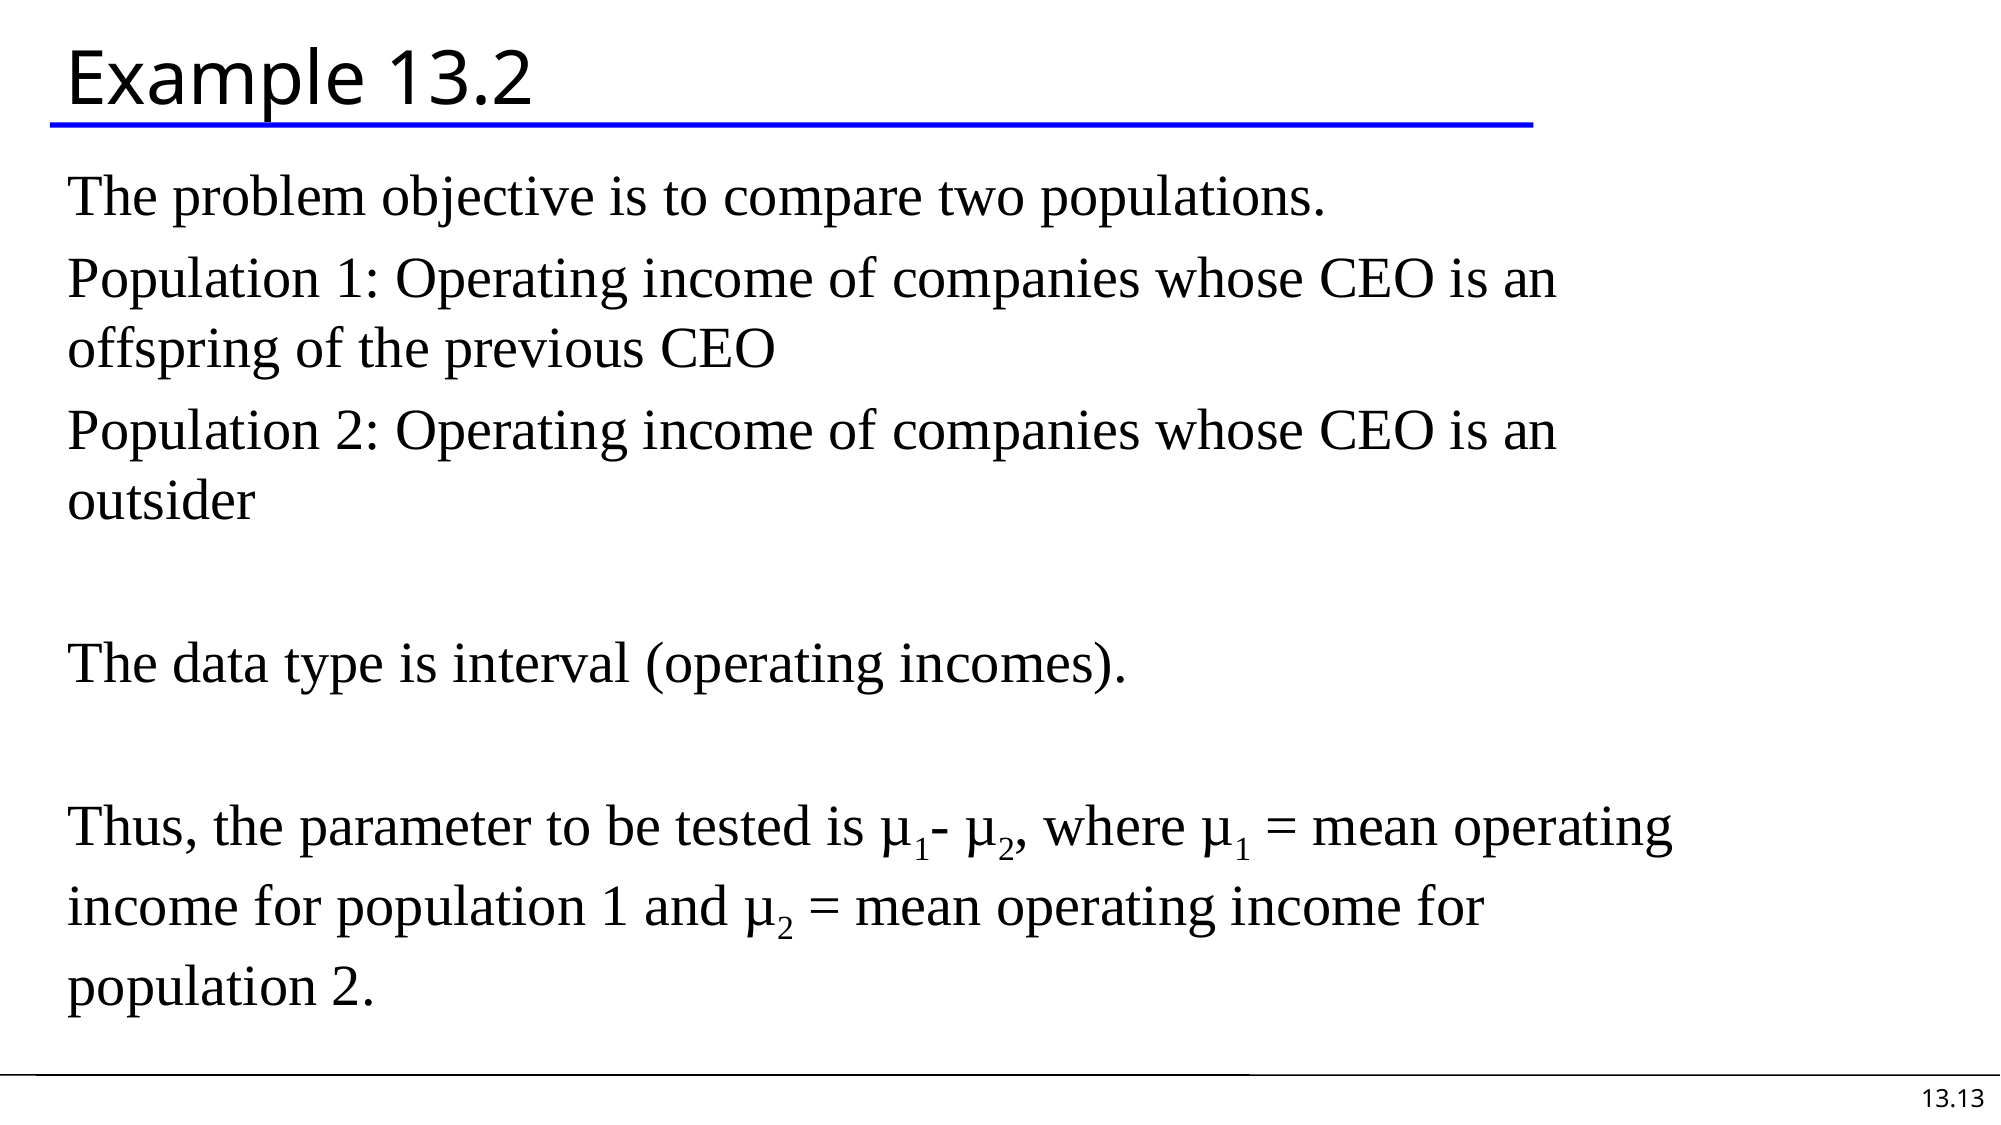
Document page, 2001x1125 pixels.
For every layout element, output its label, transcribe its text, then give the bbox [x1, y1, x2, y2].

list The problem objective is to compare two populations. Population 1: Operating income of companies whose CEO is an offspring of the previous CEO Population 2: Operating income of companies whose CEO is an outsider The data type is interval (operating incomes). Thus, the parameter to be tested is µ1- µ2, where µ1 = mean operating income for population 1 and µ2 = mean operating income for population 2. [52, 149, 1750, 1050]
title Example 13.2 [50, 24, 1967, 125]
slide_number 13.13 [1583, 1074, 2000, 1125]
